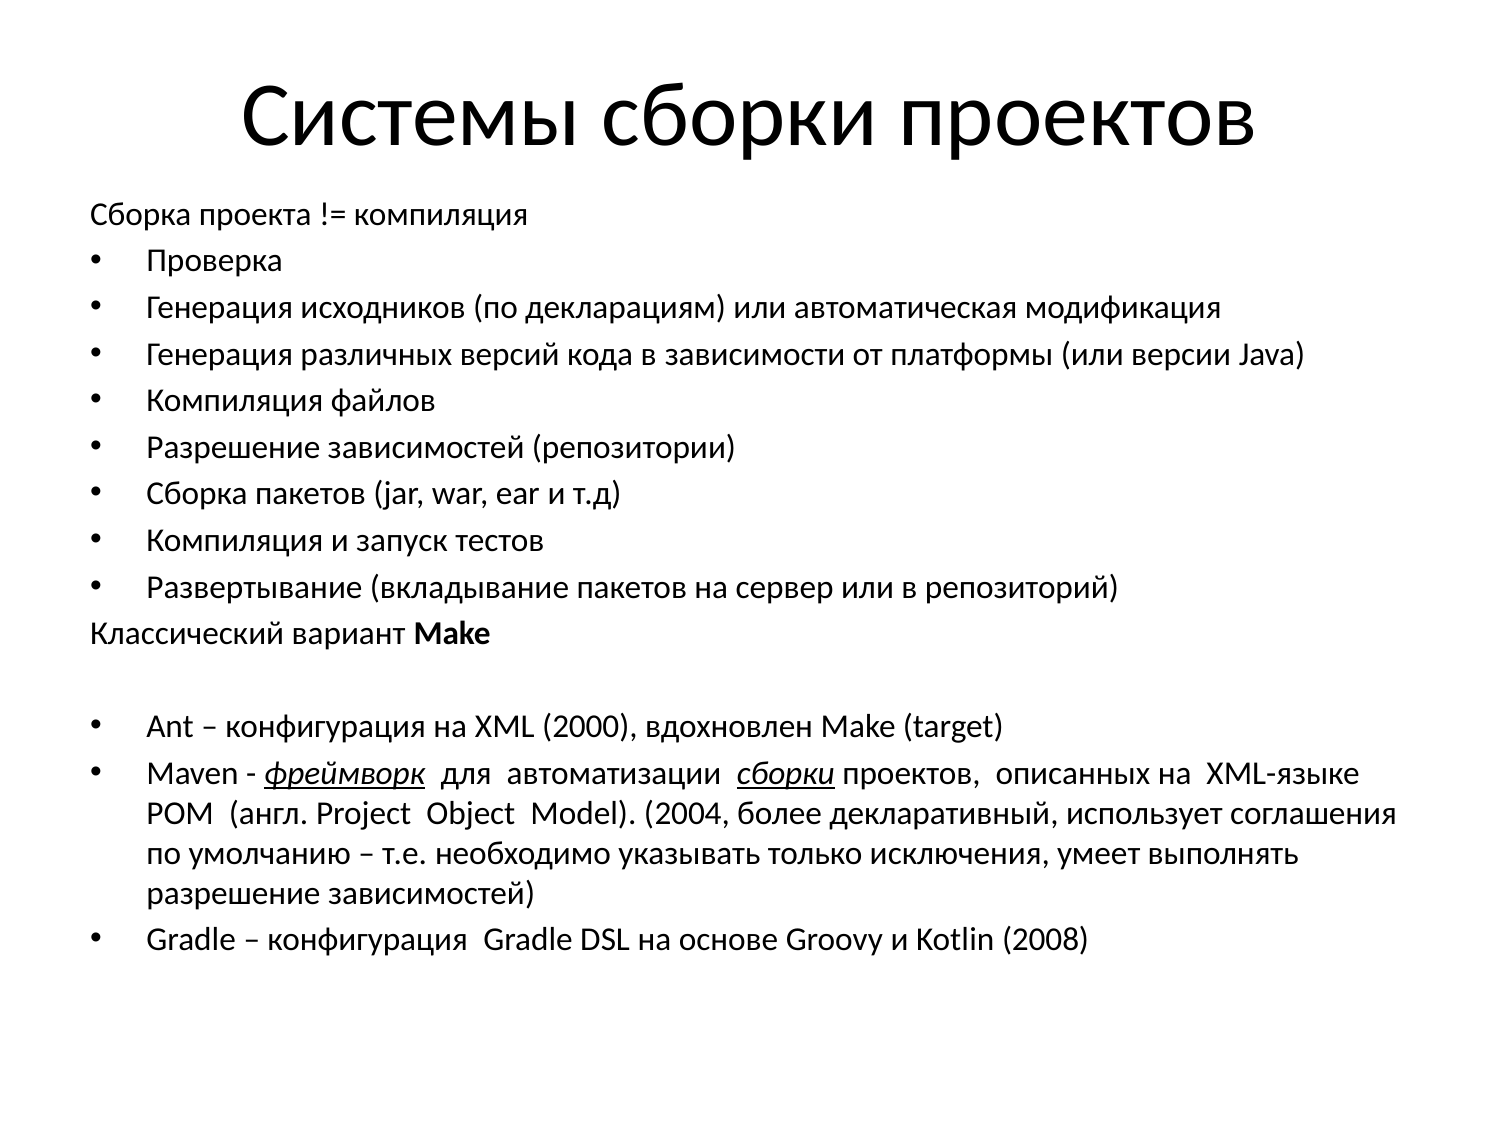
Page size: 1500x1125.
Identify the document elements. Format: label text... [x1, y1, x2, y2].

title Системы сборки проектов [75, 45, 1425, 173]
list Сборка проекта != компиляция Проверка Генерация исходников (по декларациям) или автоматическая модификация Генерация различных версий кода в зависимости от платформы (или версии Java) Компиляция файлов Разрешение зависимостей (репозитории) Сборка пакетов (jar, war, ear и т.д) Компиляция и запуск тестов Развертывание (вкладывание пакетов на сервер или в репозиторий) Классический вариант Make Ant – конфигурация на XML (2000), вдохновлен Make (target) Maven - фреймворк для автоматизации сборки проектов, описанных на XML-языке POM (англ. Project Object Model). (2004, более декларативный, использует соглашения по умолчанию – т.е. необходимо указывать только исключения, умеет выполнять разрешение зависимостей) Gradle – конфигурация Gradle DSL на основе Groovy и Kotlin (2008) [75, 184, 1425, 1024]
